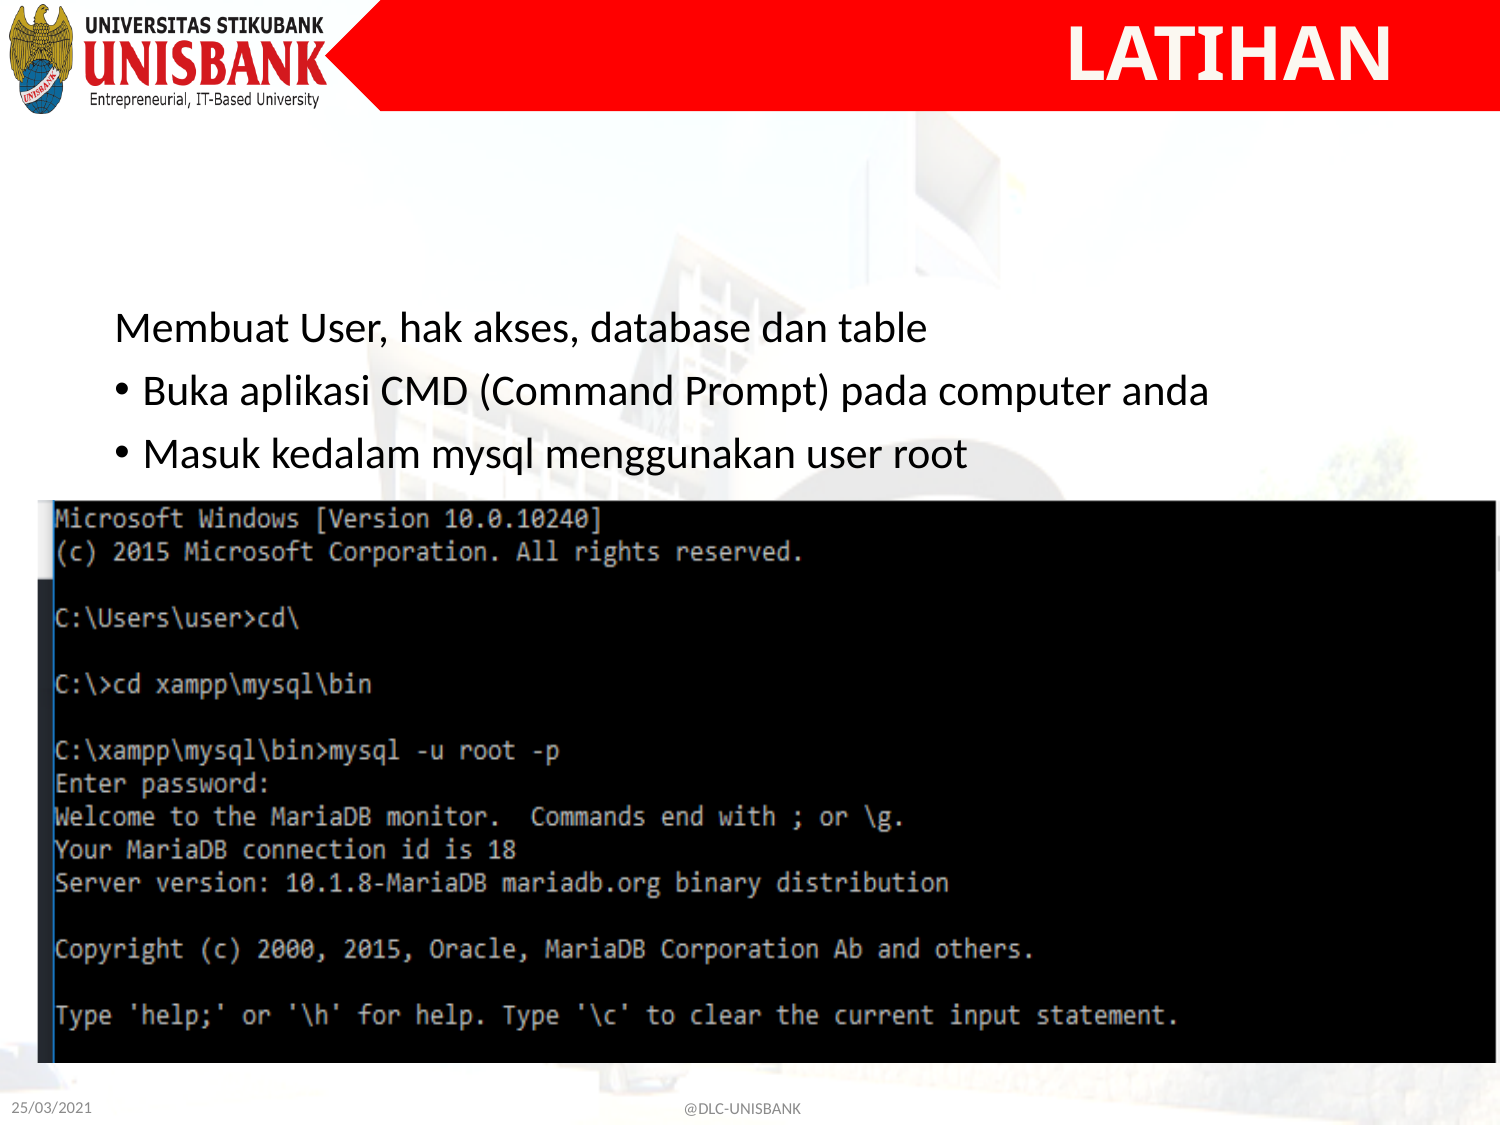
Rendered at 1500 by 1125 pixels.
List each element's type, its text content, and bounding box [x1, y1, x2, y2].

list Membuat User, hak akses, database dan table Buka aplikasi CMD (Command Prompt) pada computer anda Masuk kedalam mysql menggunakan user root [103, 299, 1397, 499]
title LATIHAN [0, 0, 1450, 114]
picture [37, 499, 1500, 1063]
